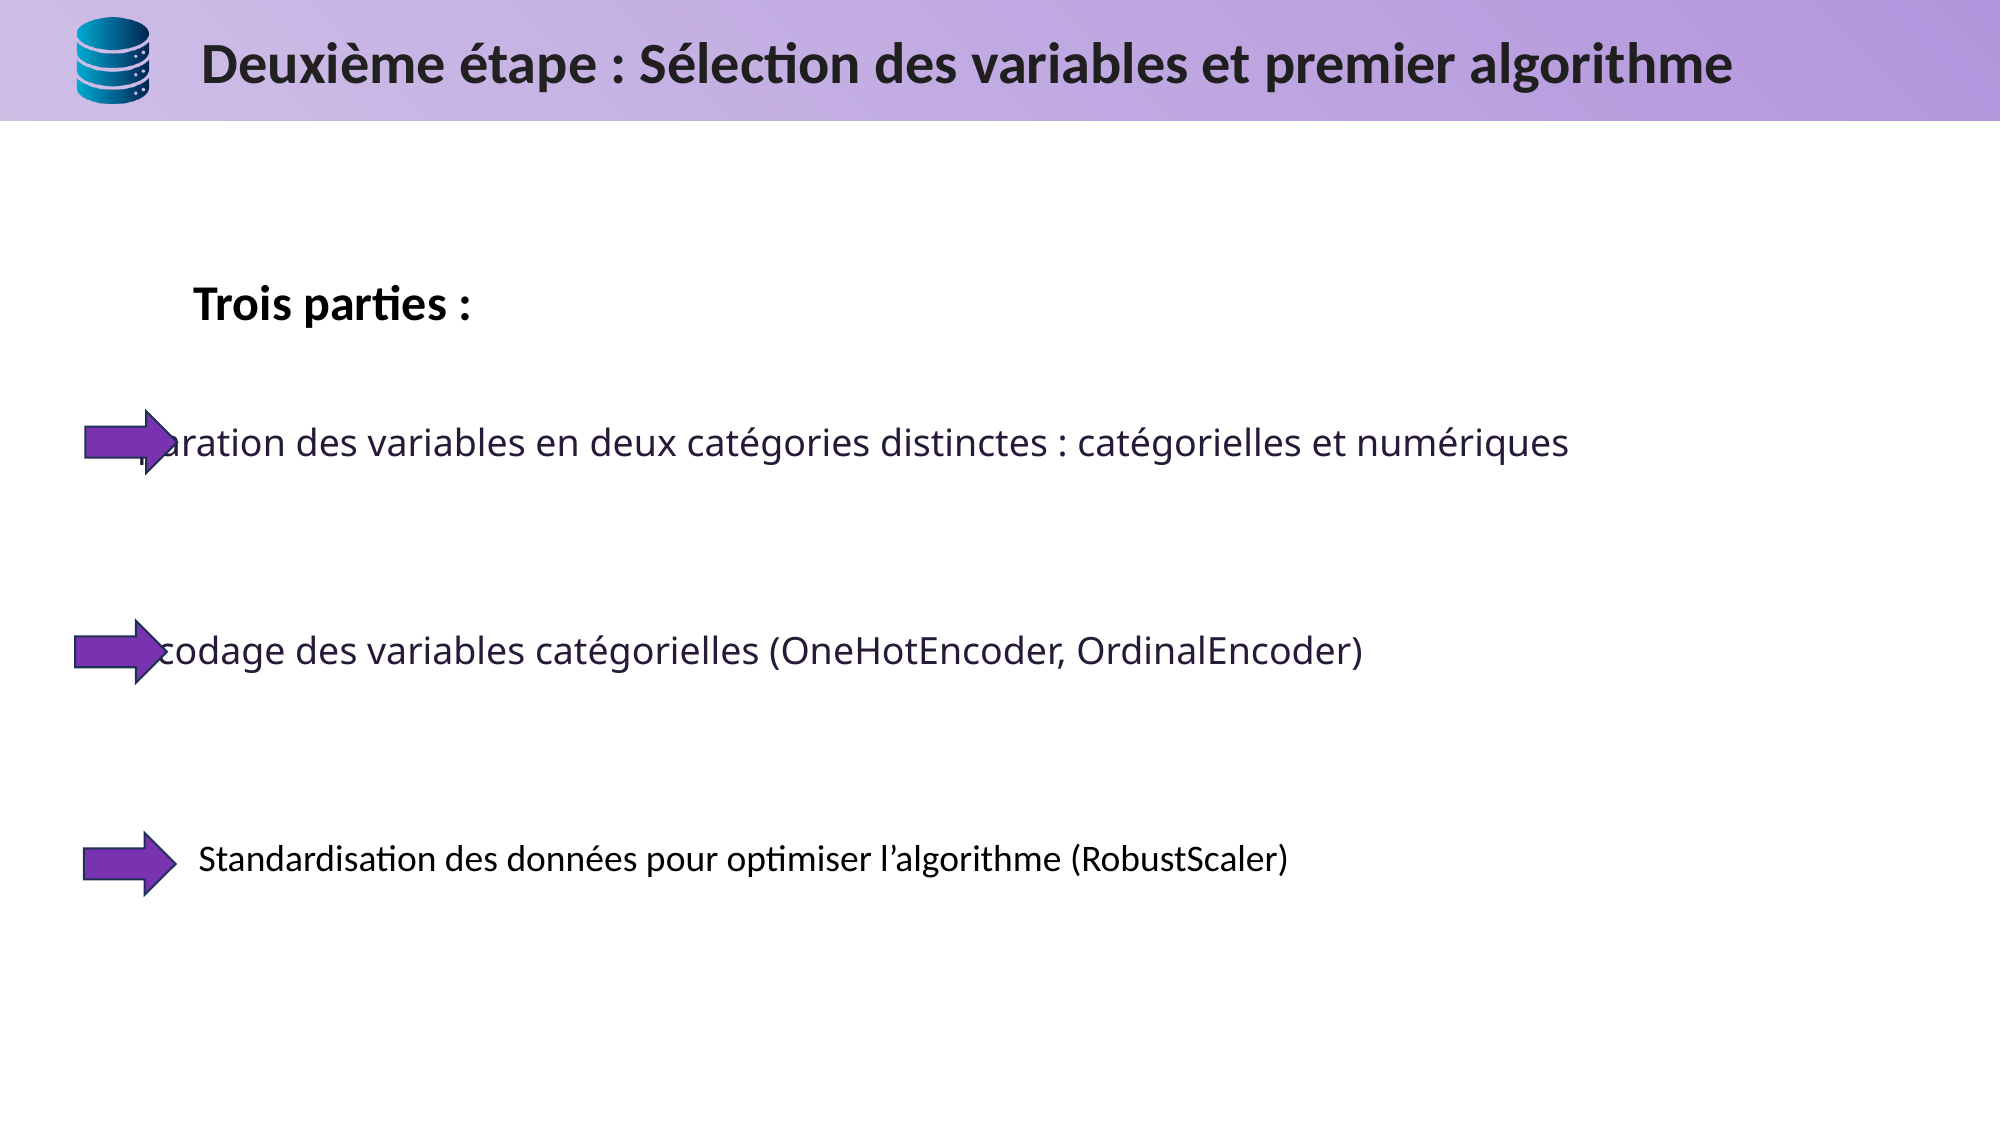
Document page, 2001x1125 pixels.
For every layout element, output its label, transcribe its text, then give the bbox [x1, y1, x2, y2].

picture [69, 17, 156, 104]
text_box Encodage des variables catégorielles (OneHotEncoder, OrdinalEncoder) [97, 619, 1379, 725]
text_box Trois parties : [178, 263, 488, 339]
text_box Séparation des variables en deux catégories distinctes : catégorielles et numériques [80, 411, 1586, 517]
text_box [84, 408, 179, 476]
text_box Standardisation des données pour optimiser l’algorithme (RobustScaler) [183, 827, 1306, 887]
text_box [0, 0, 2000, 122]
text_box Deuxième étape : Sélection des variables et premier algorithme [187, 17, 1750, 103]
text_box [82, 830, 178, 898]
text_box [74, 618, 169, 686]
